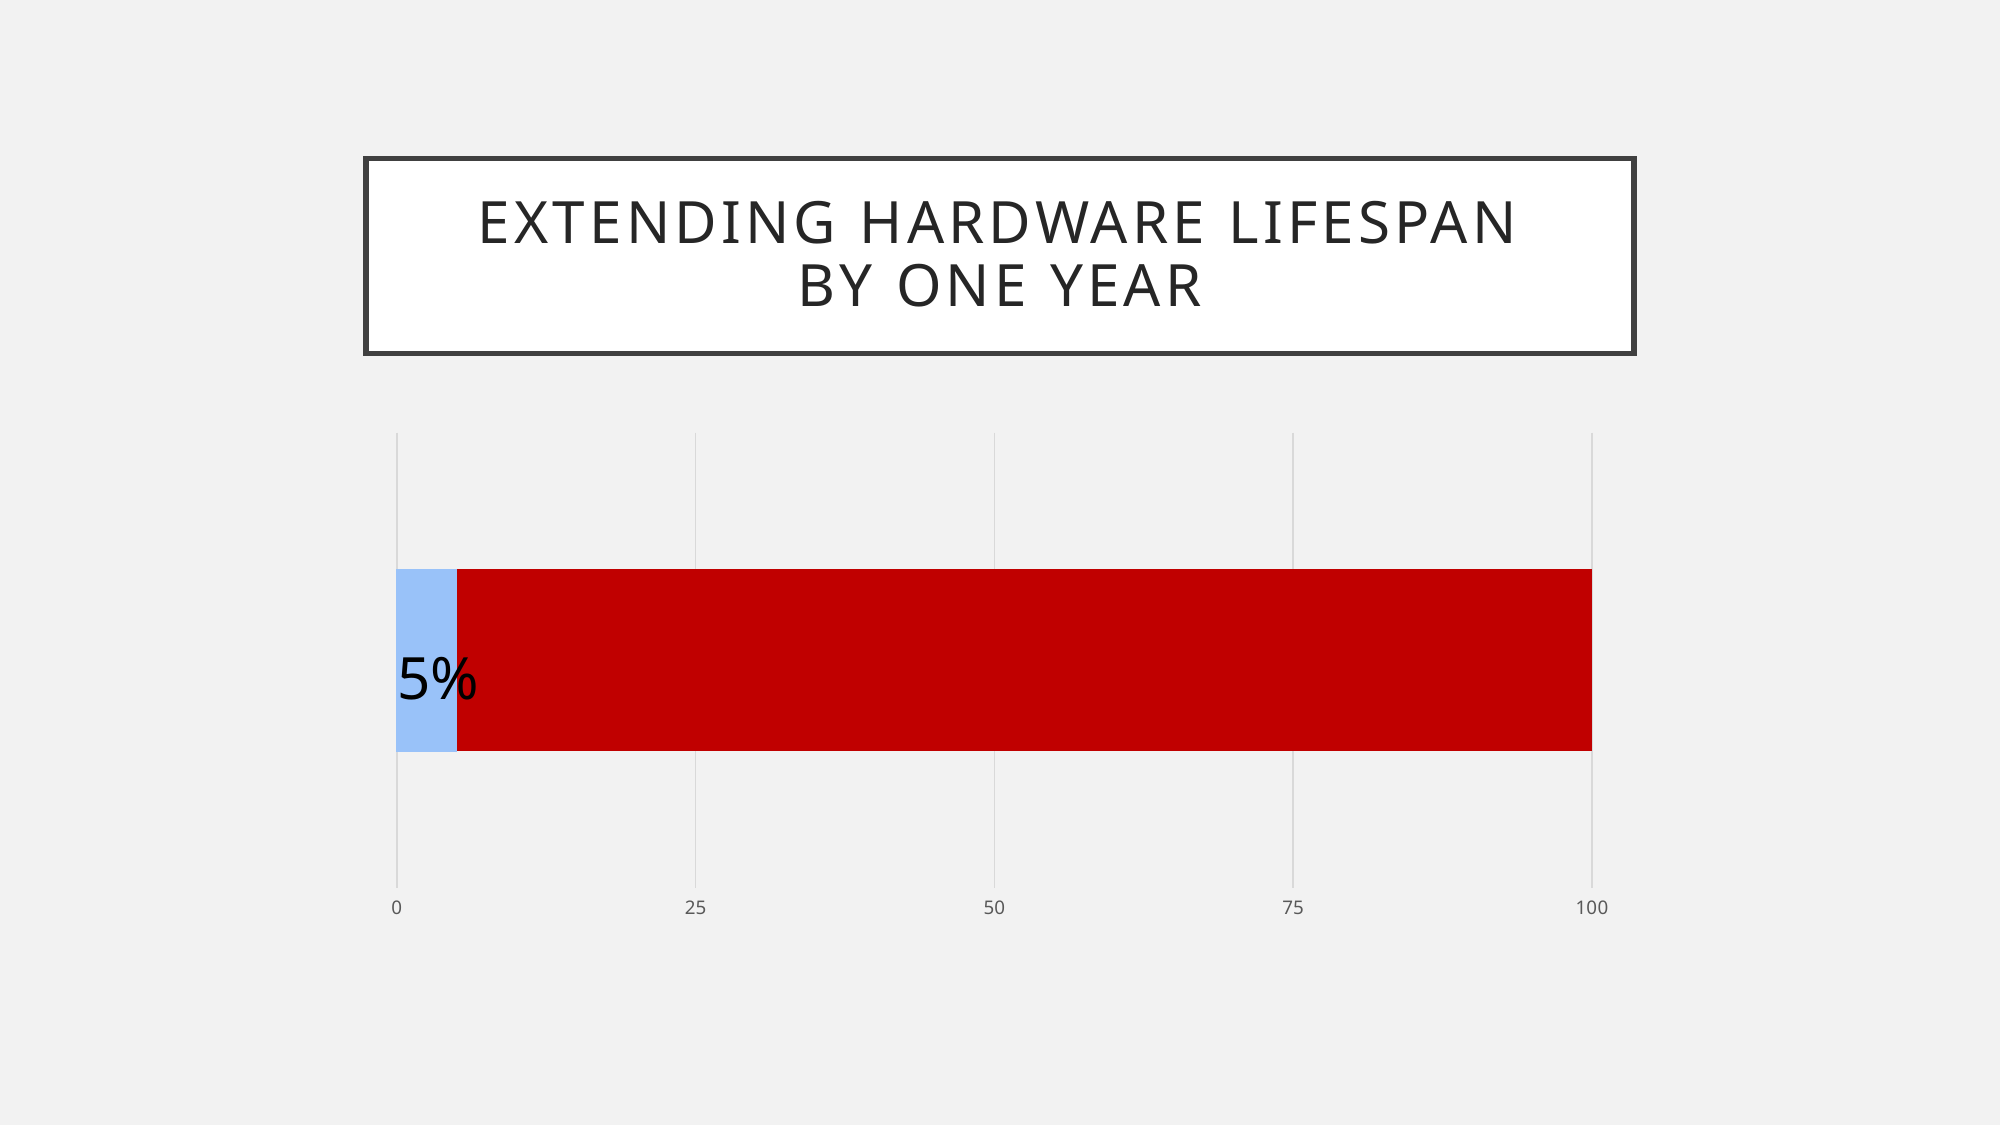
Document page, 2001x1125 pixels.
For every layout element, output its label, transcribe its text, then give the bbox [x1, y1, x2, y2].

chart [365, 422, 1634, 931]
title EXTENDING HARDWARE LIFESPAN BY ONE YEAR [363, 156, 1637, 356]
